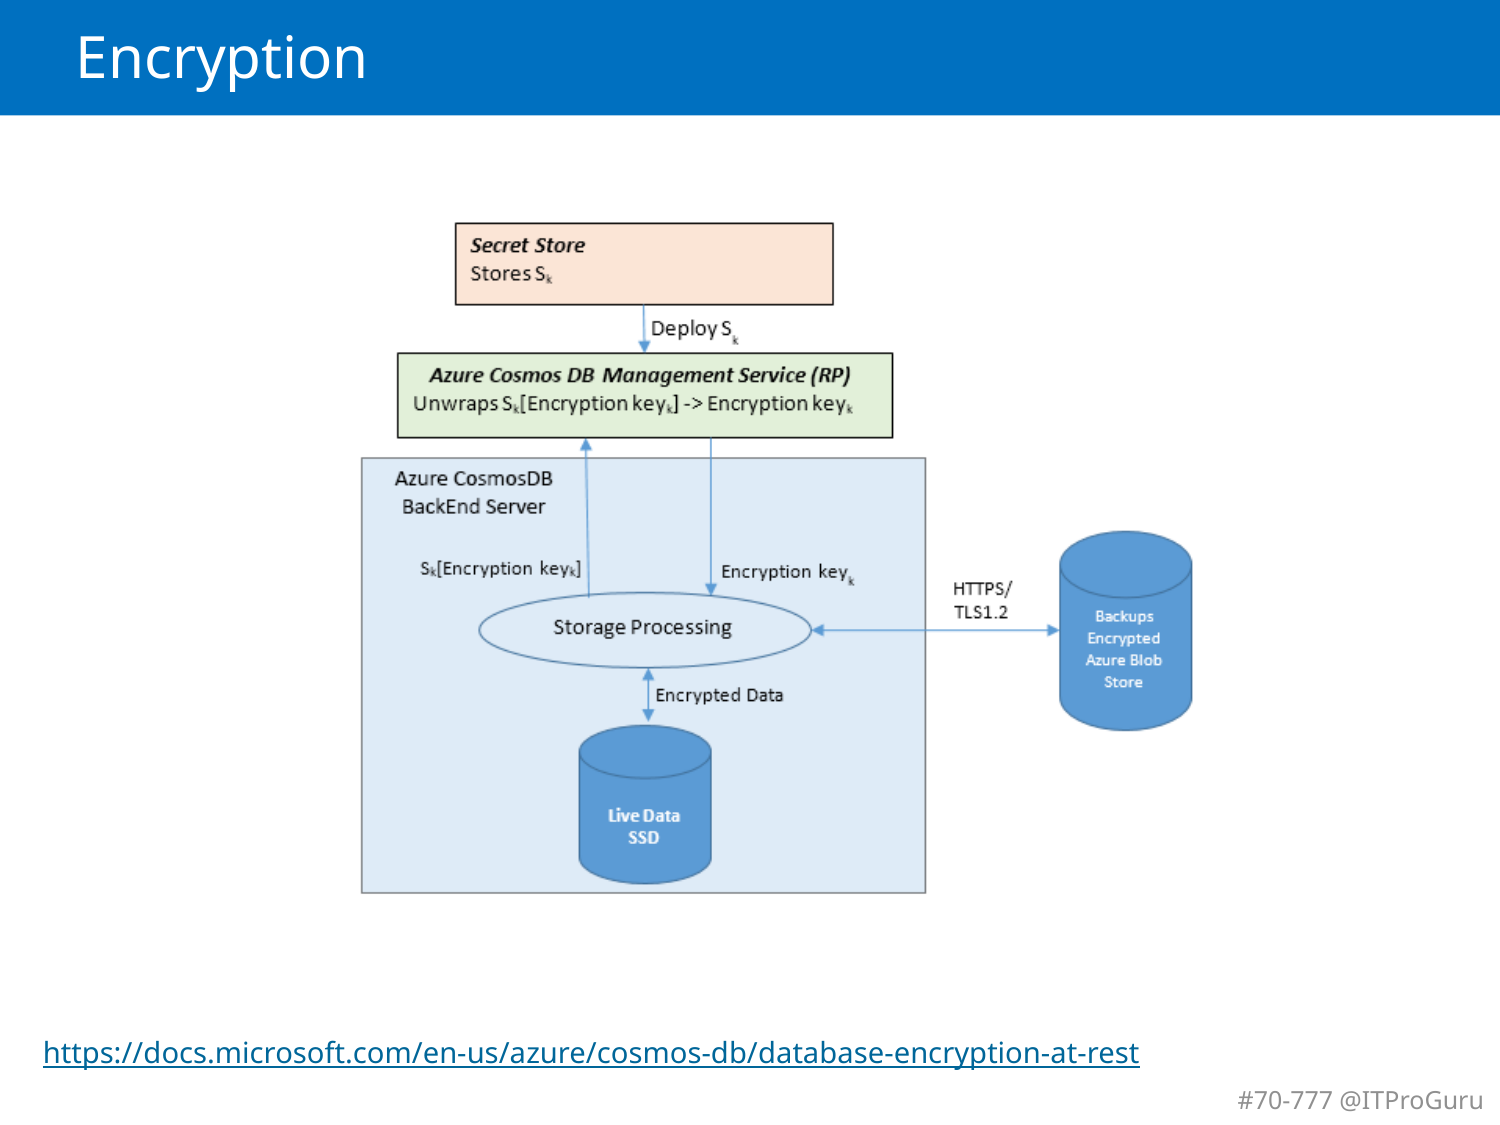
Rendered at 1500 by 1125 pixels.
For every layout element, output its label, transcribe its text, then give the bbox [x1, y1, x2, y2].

picture [330, 190, 1238, 966]
list https://docs.microsoft.com/en-us/azure/cosmos-db/database-encryption-at-rest [42, 1034, 1450, 1103]
title Encryption [75, 0, 1351, 122]
